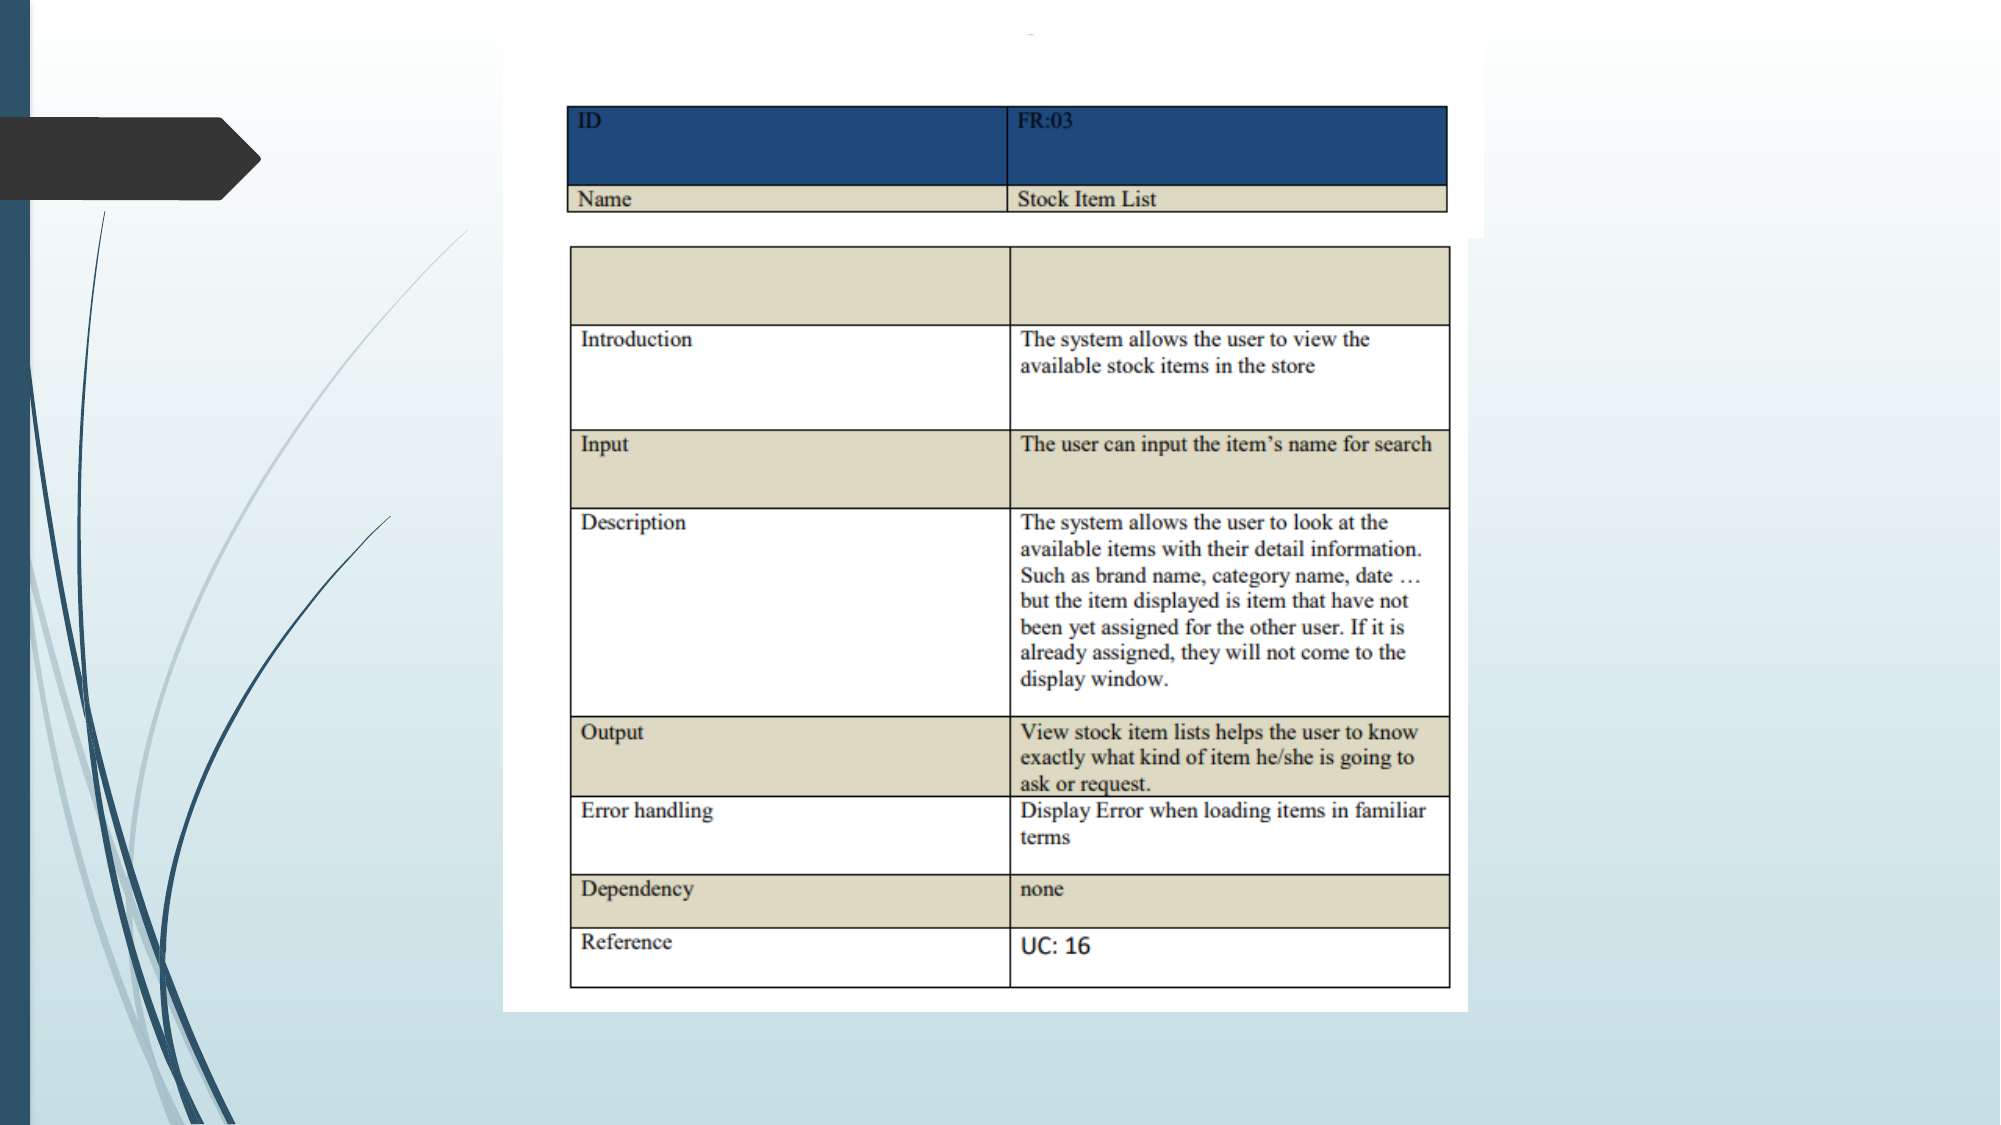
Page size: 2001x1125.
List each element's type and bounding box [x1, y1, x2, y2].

picture [503, 34, 1484, 1012]
